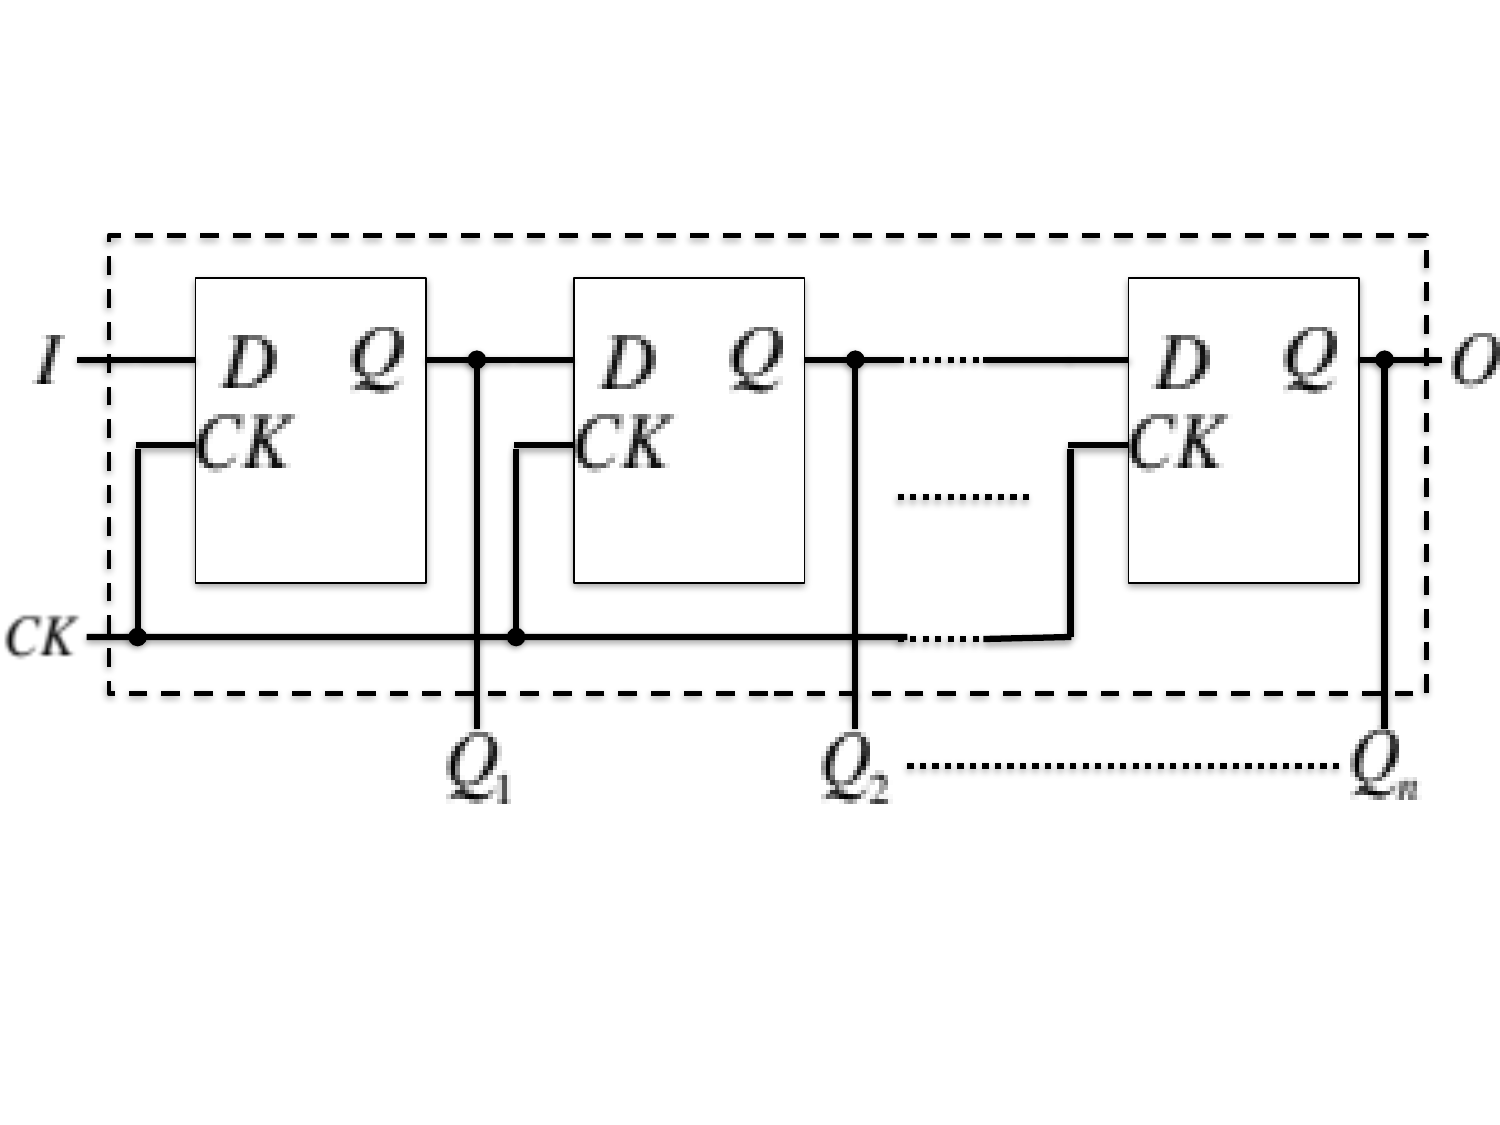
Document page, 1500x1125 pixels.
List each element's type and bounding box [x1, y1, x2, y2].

text_box [863, 370, 1376, 694]
text_box [437, 718, 517, 810]
text_box [1128, 277, 1360, 584]
text_box [23, 325, 71, 390]
text_box [186, 405, 306, 480]
text_box [573, 277, 805, 584]
text_box [209, 325, 284, 395]
text_box [1141, 325, 1216, 395]
text_box [108, 235, 1427, 632]
text_box [983, 636, 1072, 640]
text_box [1441, 324, 1500, 395]
text_box [587, 325, 662, 395]
text_box [1119, 405, 1239, 480]
text_box [719, 317, 789, 404]
text_box [485, 648, 847, 694]
text_box [1341, 712, 1427, 810]
text_box [812, 718, 898, 810]
text_box [0, 609, 87, 664]
text_box [565, 405, 684, 480]
text_box [1393, 370, 1427, 694]
text_box [108, 648, 468, 694]
text_box [341, 317, 410, 404]
text_box [863, 369, 1123, 636]
text_box [1274, 317, 1343, 404]
